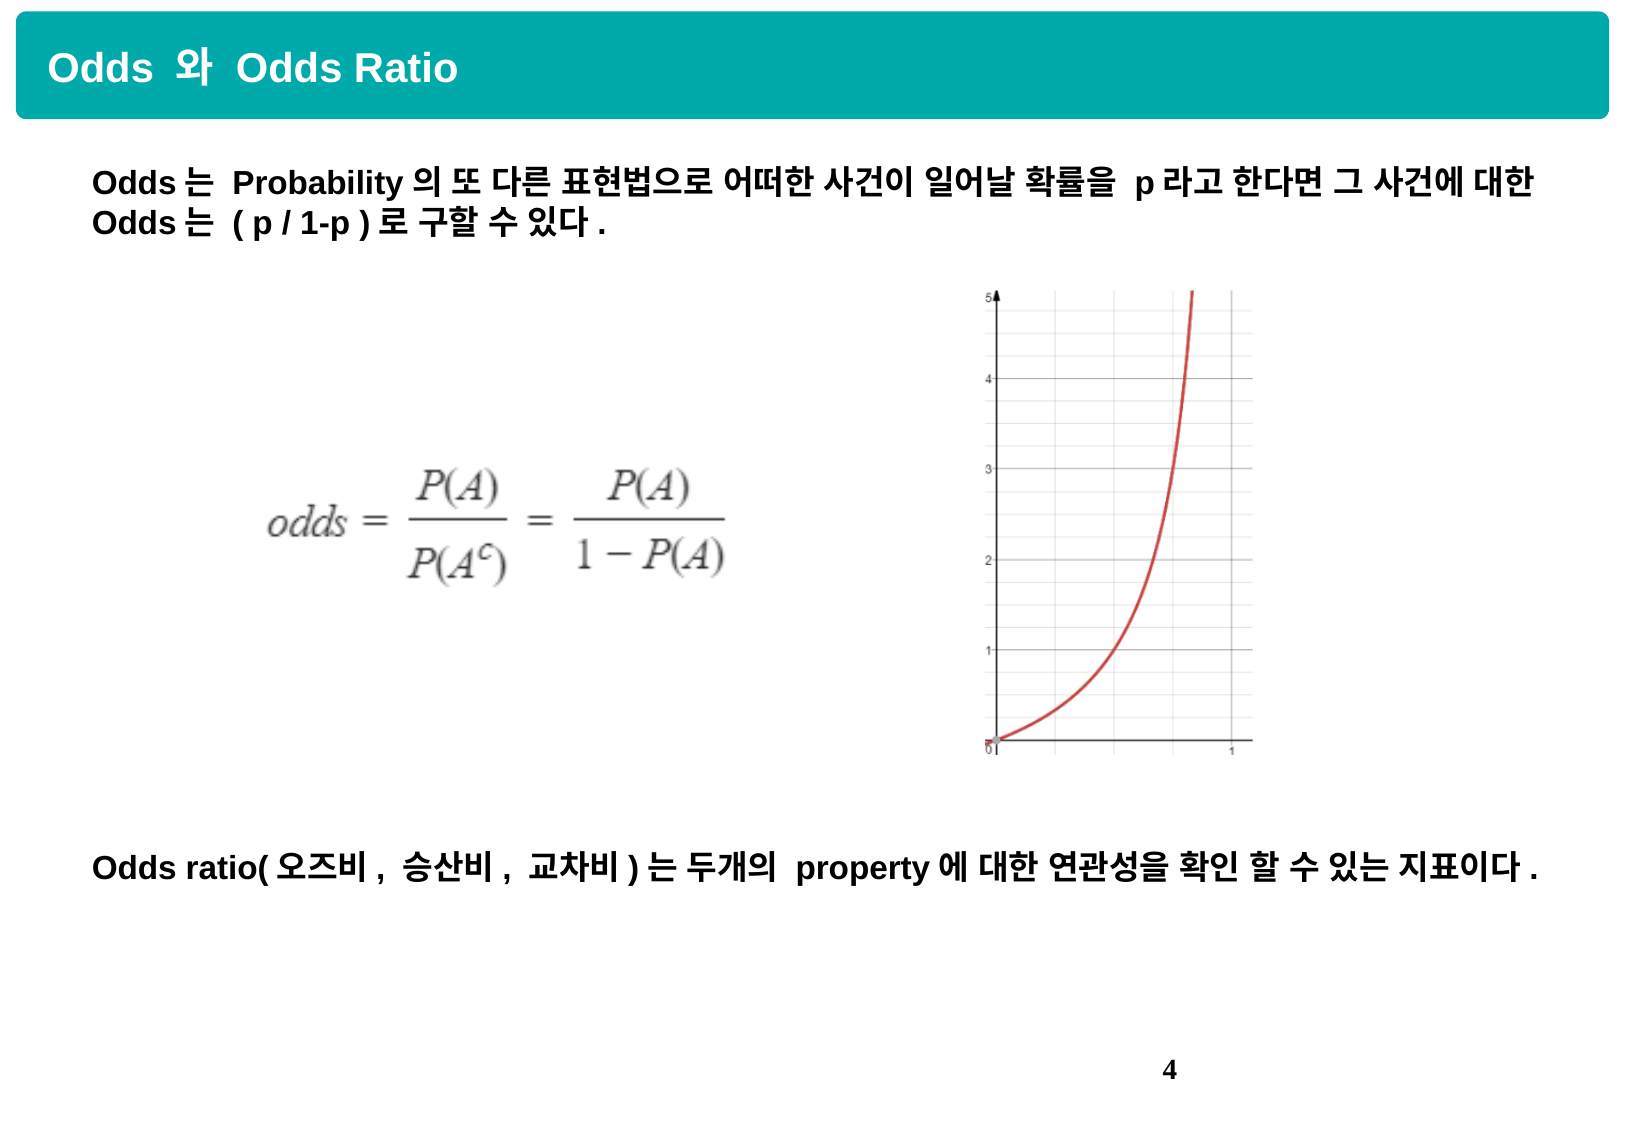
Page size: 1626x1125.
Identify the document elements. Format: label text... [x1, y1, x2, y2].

text_box Odds ratio(오즈비, 승산비, 교차비)는 두개의 property에 대한 연관성을 확인 할 수 있는 지표이다. [80, 845, 1625, 1000]
picture [954, 267, 1287, 771]
slide_number 3 [1147, 1042, 1514, 1103]
text_box Odds 와 Odds Ratio [21, 32, 907, 148]
text_box Odds는 Probability의 또 다른 표현법으로 어떠한 사건이 일어날 확률을 p라고 한다면 그 사건에 대한 Odds는 ( p / 1-p )로 구할 수 있다. [80, 160, 1545, 314]
picture [210, 420, 801, 629]
